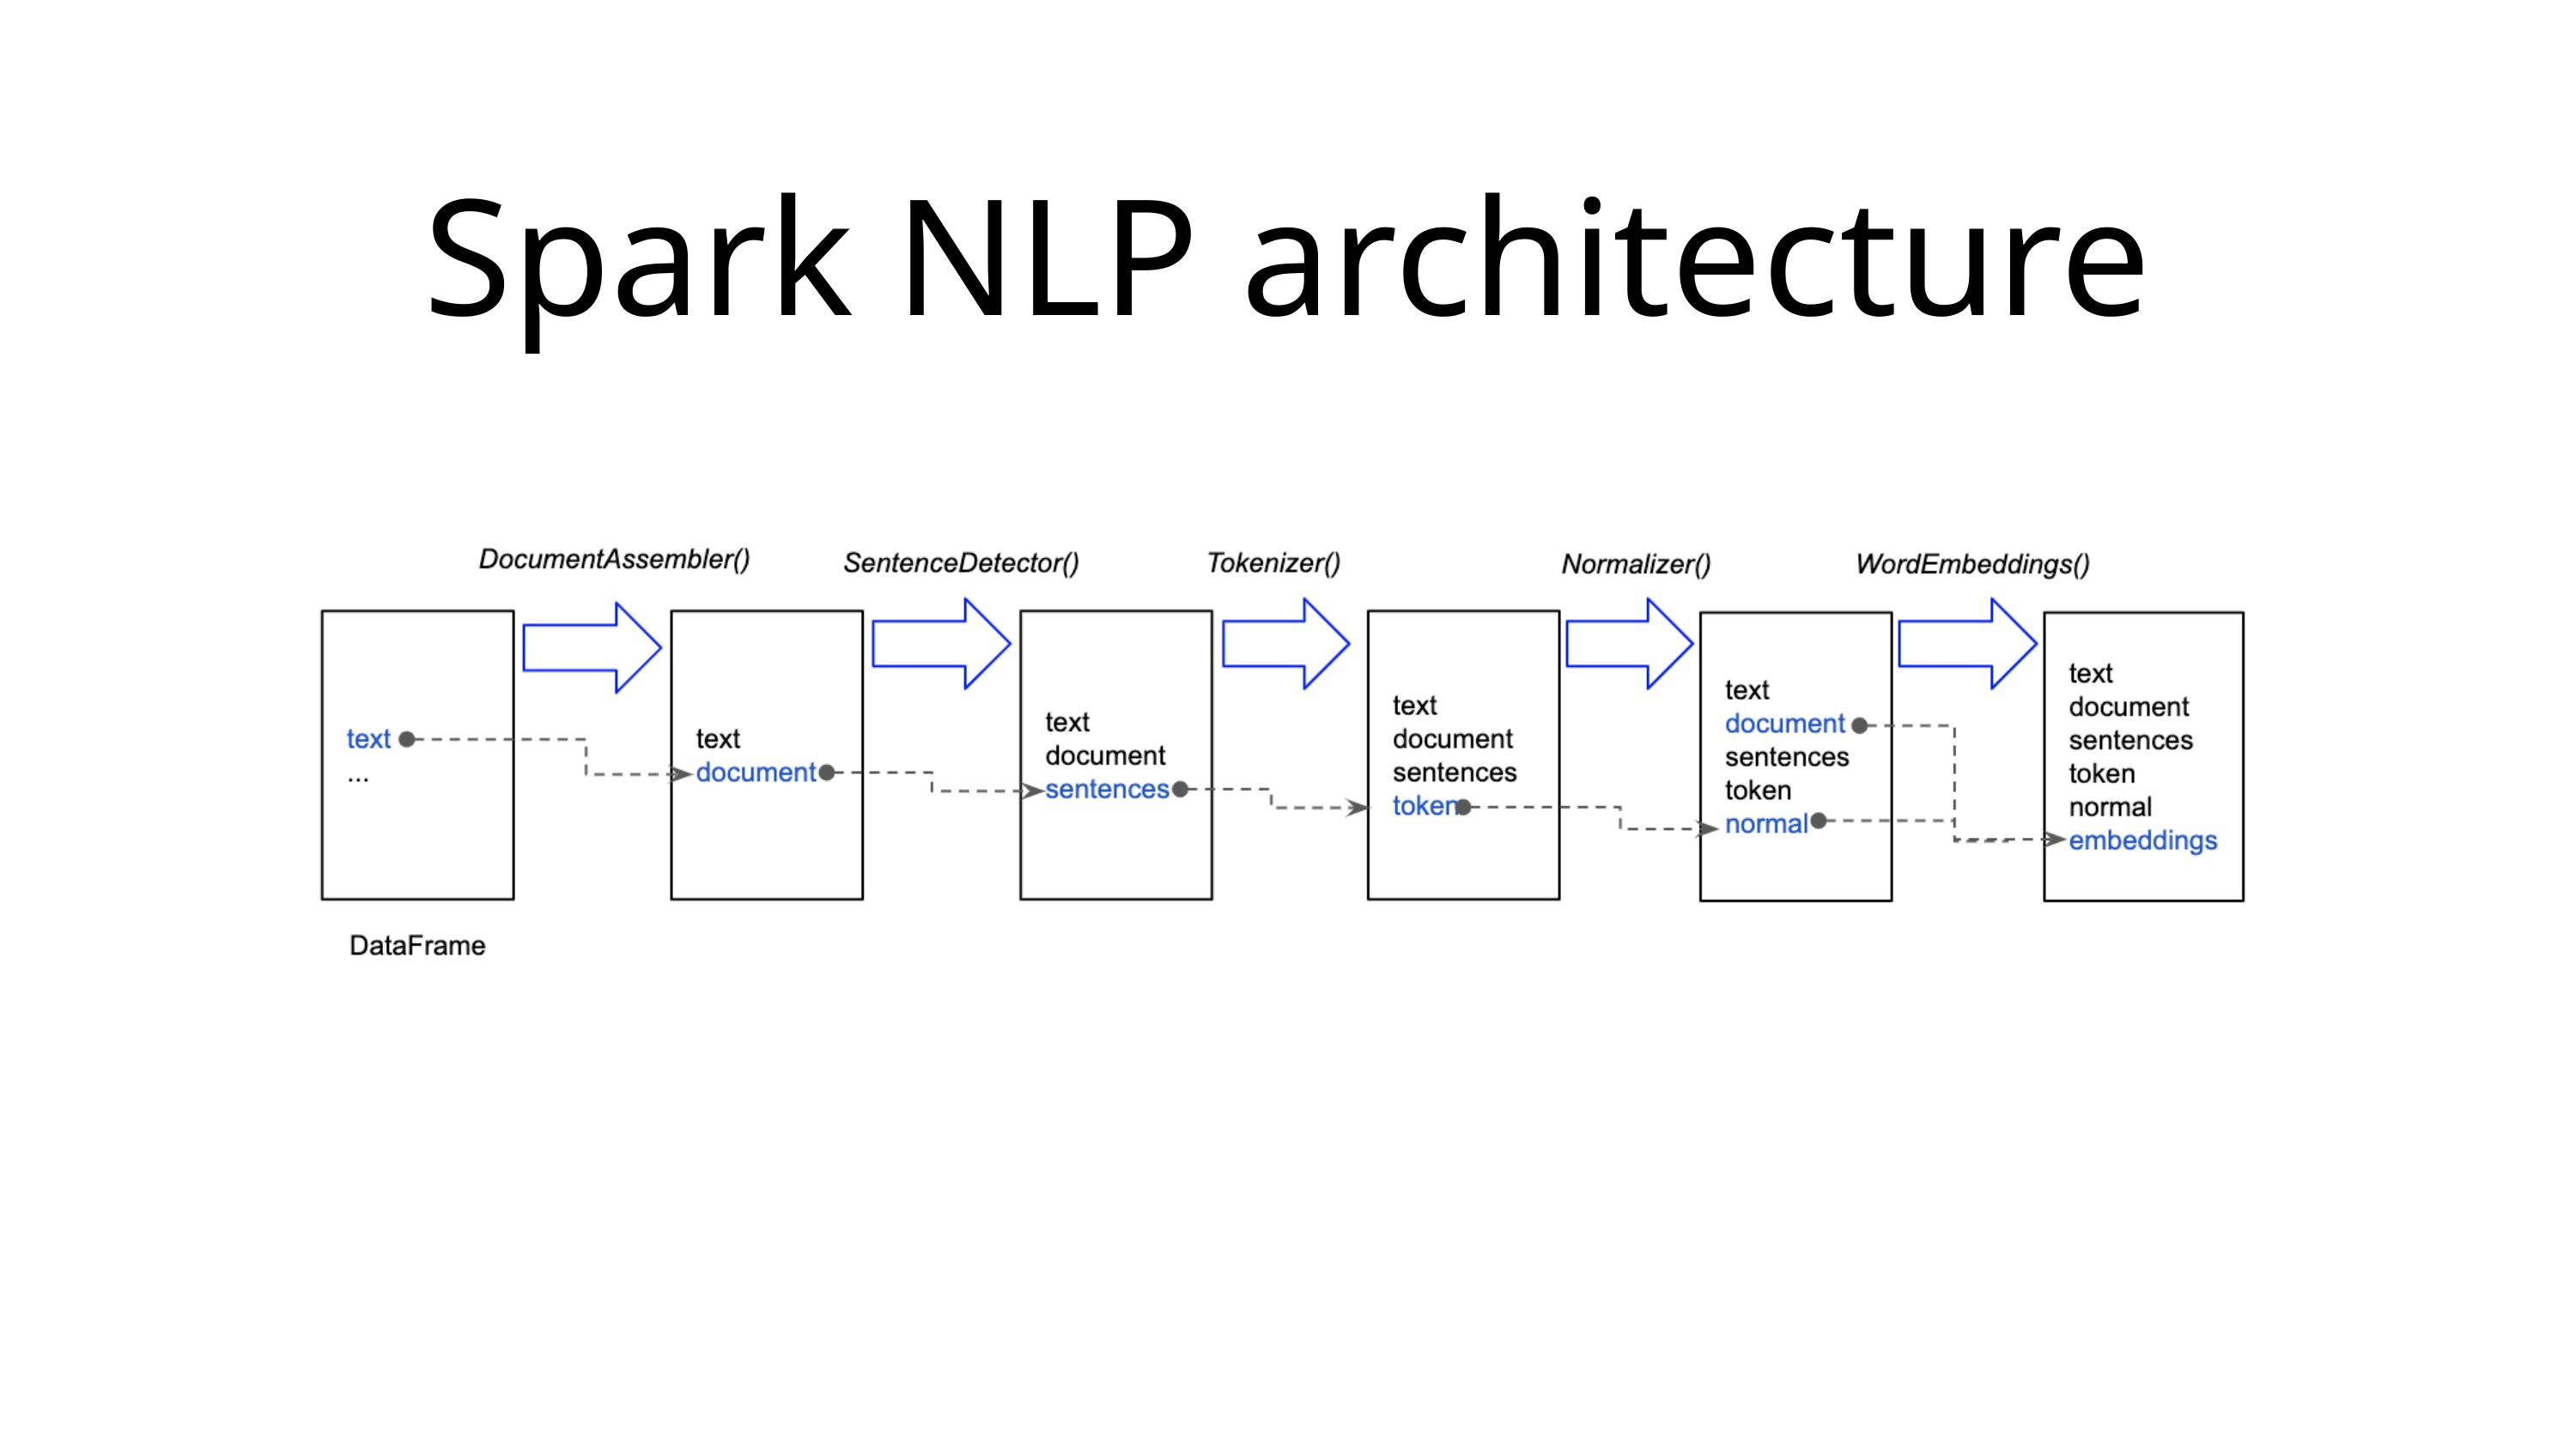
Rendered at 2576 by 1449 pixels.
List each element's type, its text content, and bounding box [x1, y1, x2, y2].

text_box Spark NLP architecture [321, 122, 2254, 348]
picture [274, 511, 2324, 985]
